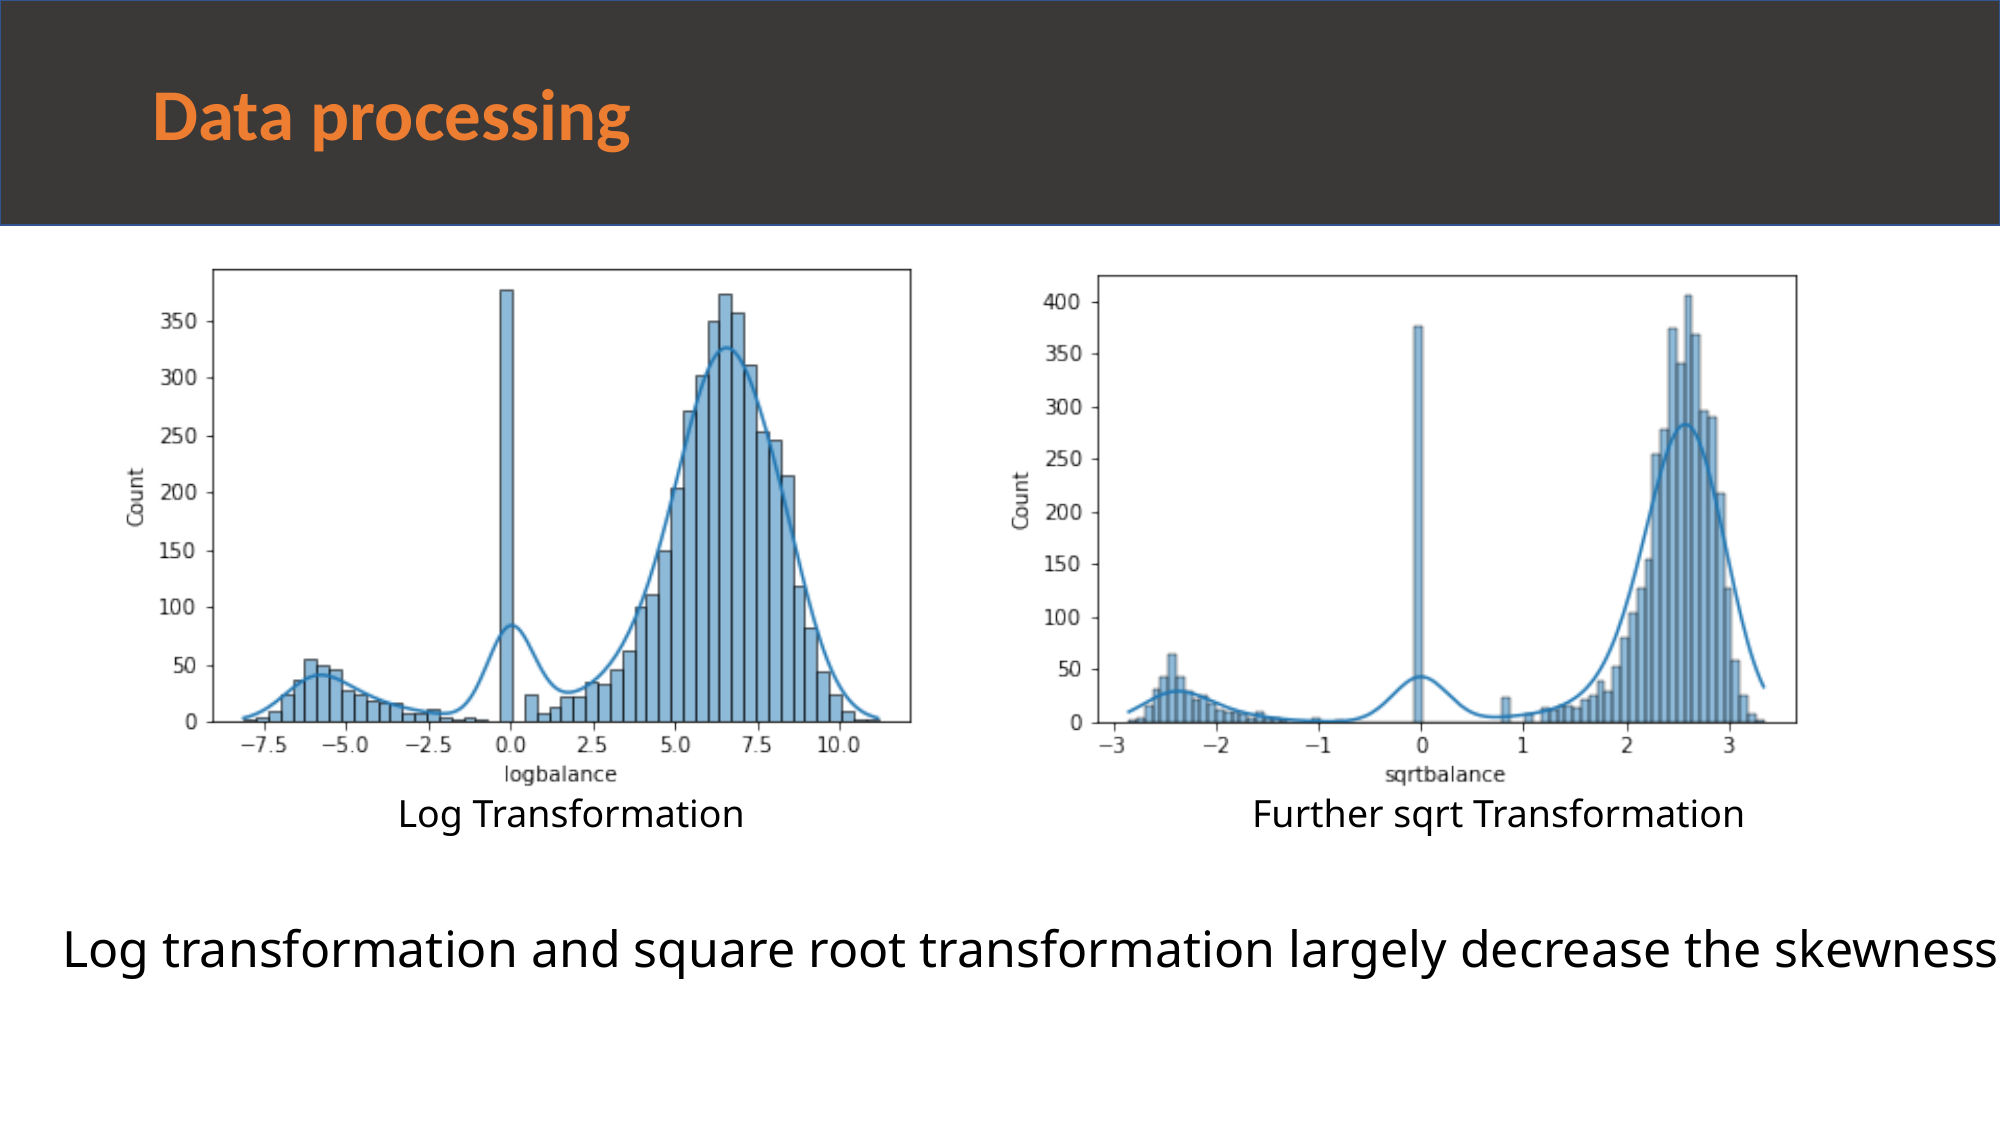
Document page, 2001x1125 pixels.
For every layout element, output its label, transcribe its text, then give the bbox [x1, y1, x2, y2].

text_box Log Transformation [382, 797, 955, 843]
text_box [0, 0, 2000, 226]
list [100, 196, 1000, 797]
title Data processing [137, 7, 1863, 203]
text_box Further sqrt Transformation [1237, 797, 1810, 843]
text_box Log transformation and square root transformation largely decrease the skewness. [47, 909, 2000, 985]
picture [985, 203, 1886, 797]
